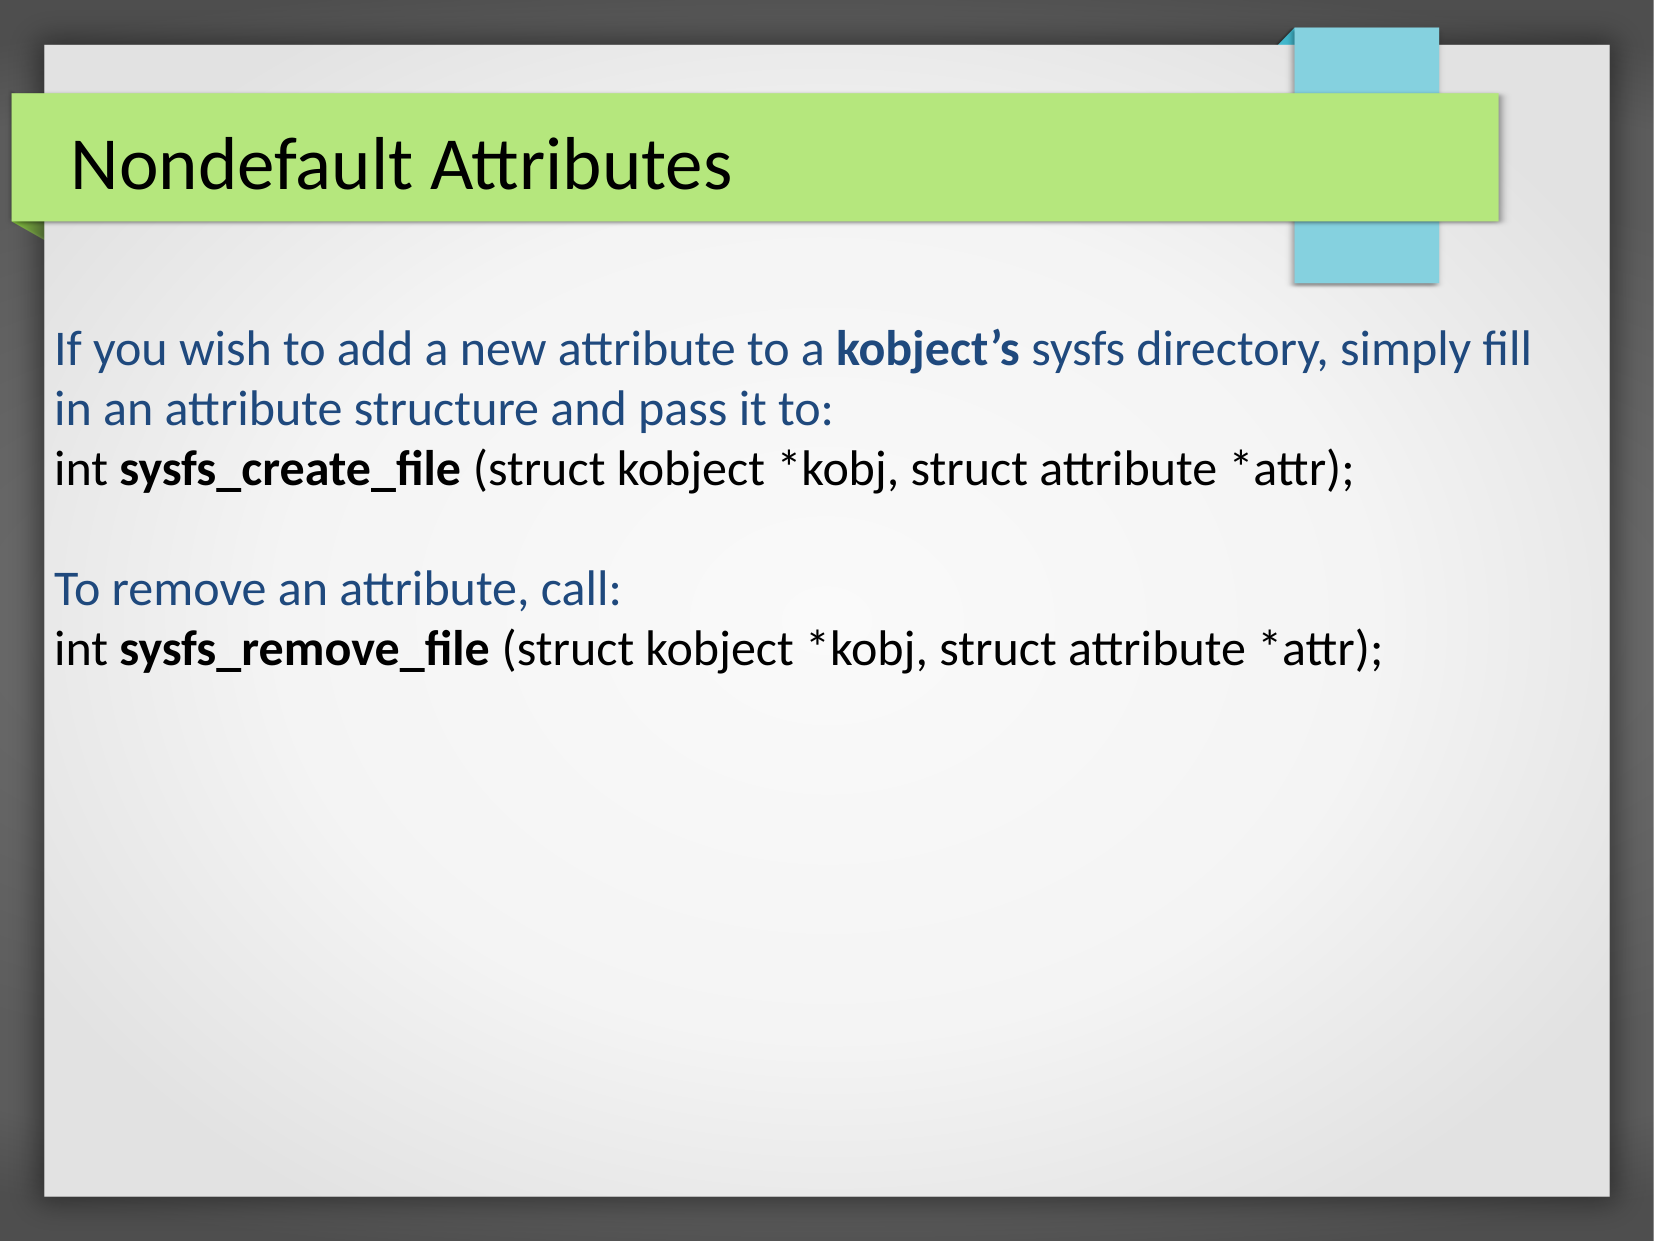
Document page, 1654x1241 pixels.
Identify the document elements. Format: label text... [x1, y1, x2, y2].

picture [0, 0, 1654, 1241]
text_box If you wish to add a new attribute to a kobject’s sysfs directory, simply fill in an attribute structure and pass it to: int sysfs_create_file (struct kobject *kobj, struct attribute *attr); To remove an attribute, call: int sysfs_remove_file (struct kobject *kobj, struct attribute *attr); [39, 307, 1590, 803]
text_box Nondefault Attributes [70, 106, 1452, 213]
